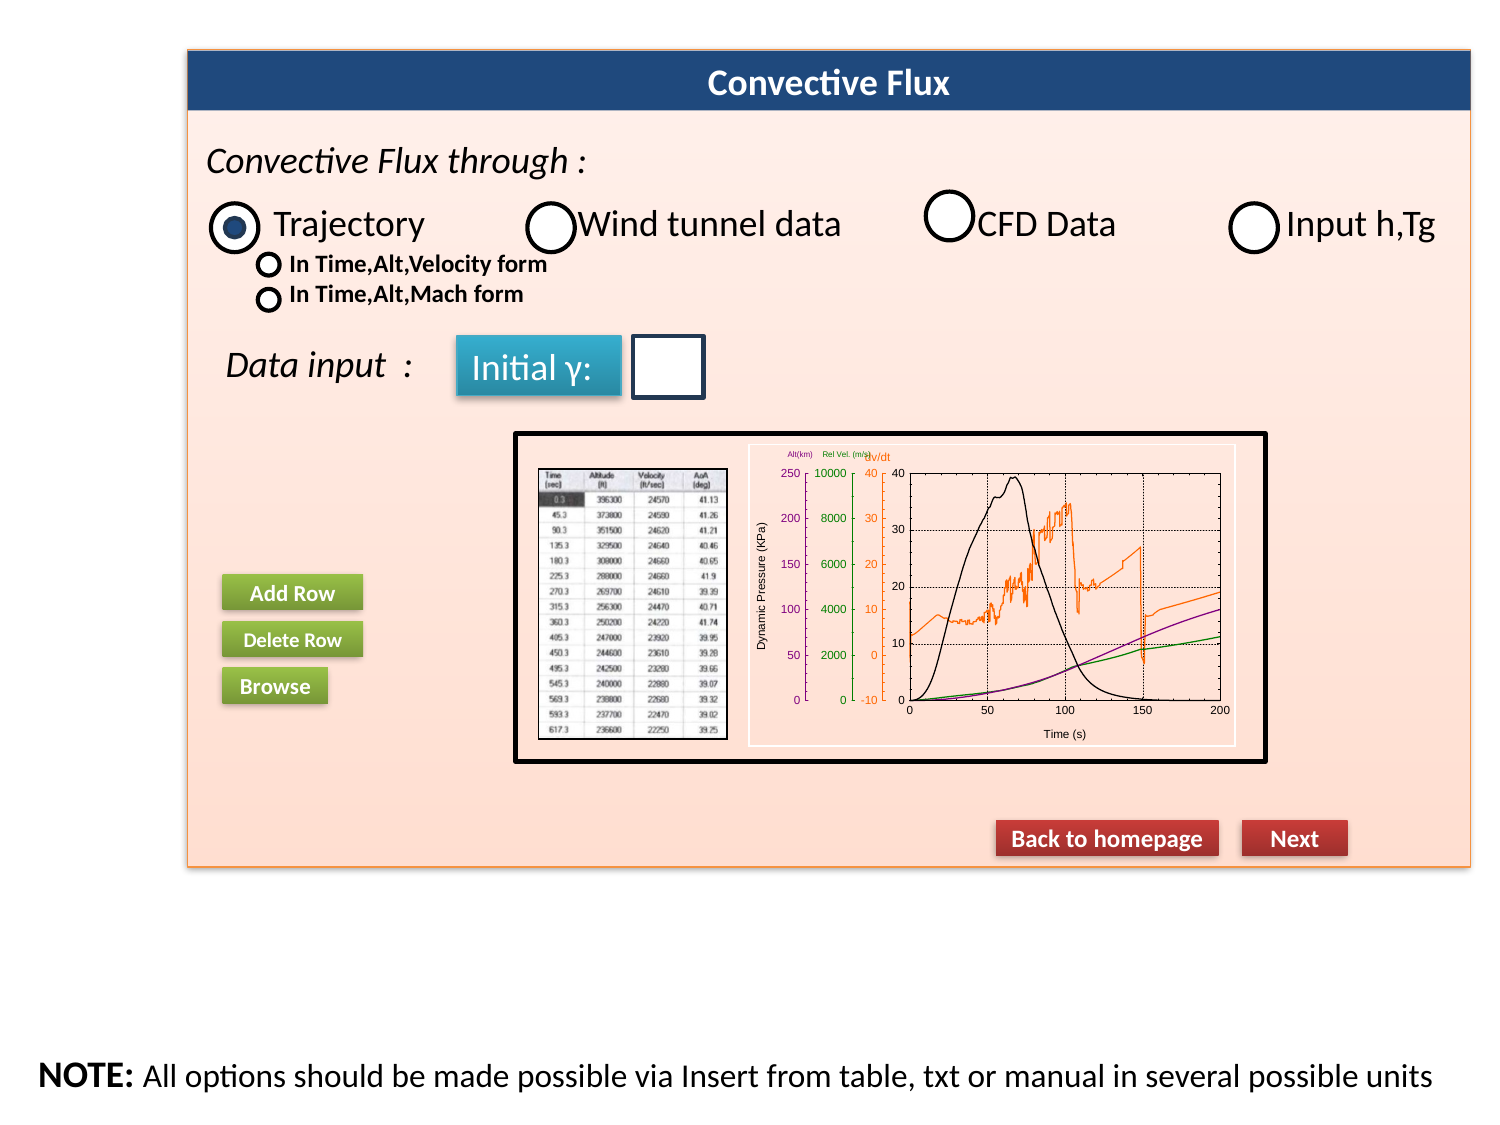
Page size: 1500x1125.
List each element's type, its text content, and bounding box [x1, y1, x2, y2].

text_box In Time,Alt,Velocity form In Time,Alt,Mach form [274, 240, 779, 315]
text_box Back to homepage [996, 820, 1219, 856]
picture [749, 445, 1235, 746]
text_box Browse [222, 667, 328, 704]
text_box NOTE: All options should be made possible via Insert from table, txt or manual in several possible units [23, 1042, 1500, 1103]
text_box Add Row [222, 574, 364, 610]
text_box Next [1242, 820, 1348, 856]
text_box [187, 111, 1471, 868]
text_box [255, 286, 282, 313]
text_box Data input : [210, 332, 457, 392]
text_box Trajectory Wind tunnel data CFD Data Input h,Tg [199, 191, 1500, 252]
text_box [513, 431, 1268, 764]
text_box Initial γ: [456, 335, 622, 396]
text_box [255, 251, 282, 278]
text_box [631, 334, 706, 400]
text_box [525, 201, 577, 255]
text_box [222, 215, 247, 240]
text_box Delete Row [222, 621, 364, 657]
picture [538, 469, 727, 739]
text_box [208, 201, 261, 255]
text_box Convective Flux [187, 50, 1471, 111]
text_box Convective Flux through : [191, 128, 918, 189]
text_box [1228, 201, 1280, 255]
text_box [923, 189, 976, 243]
